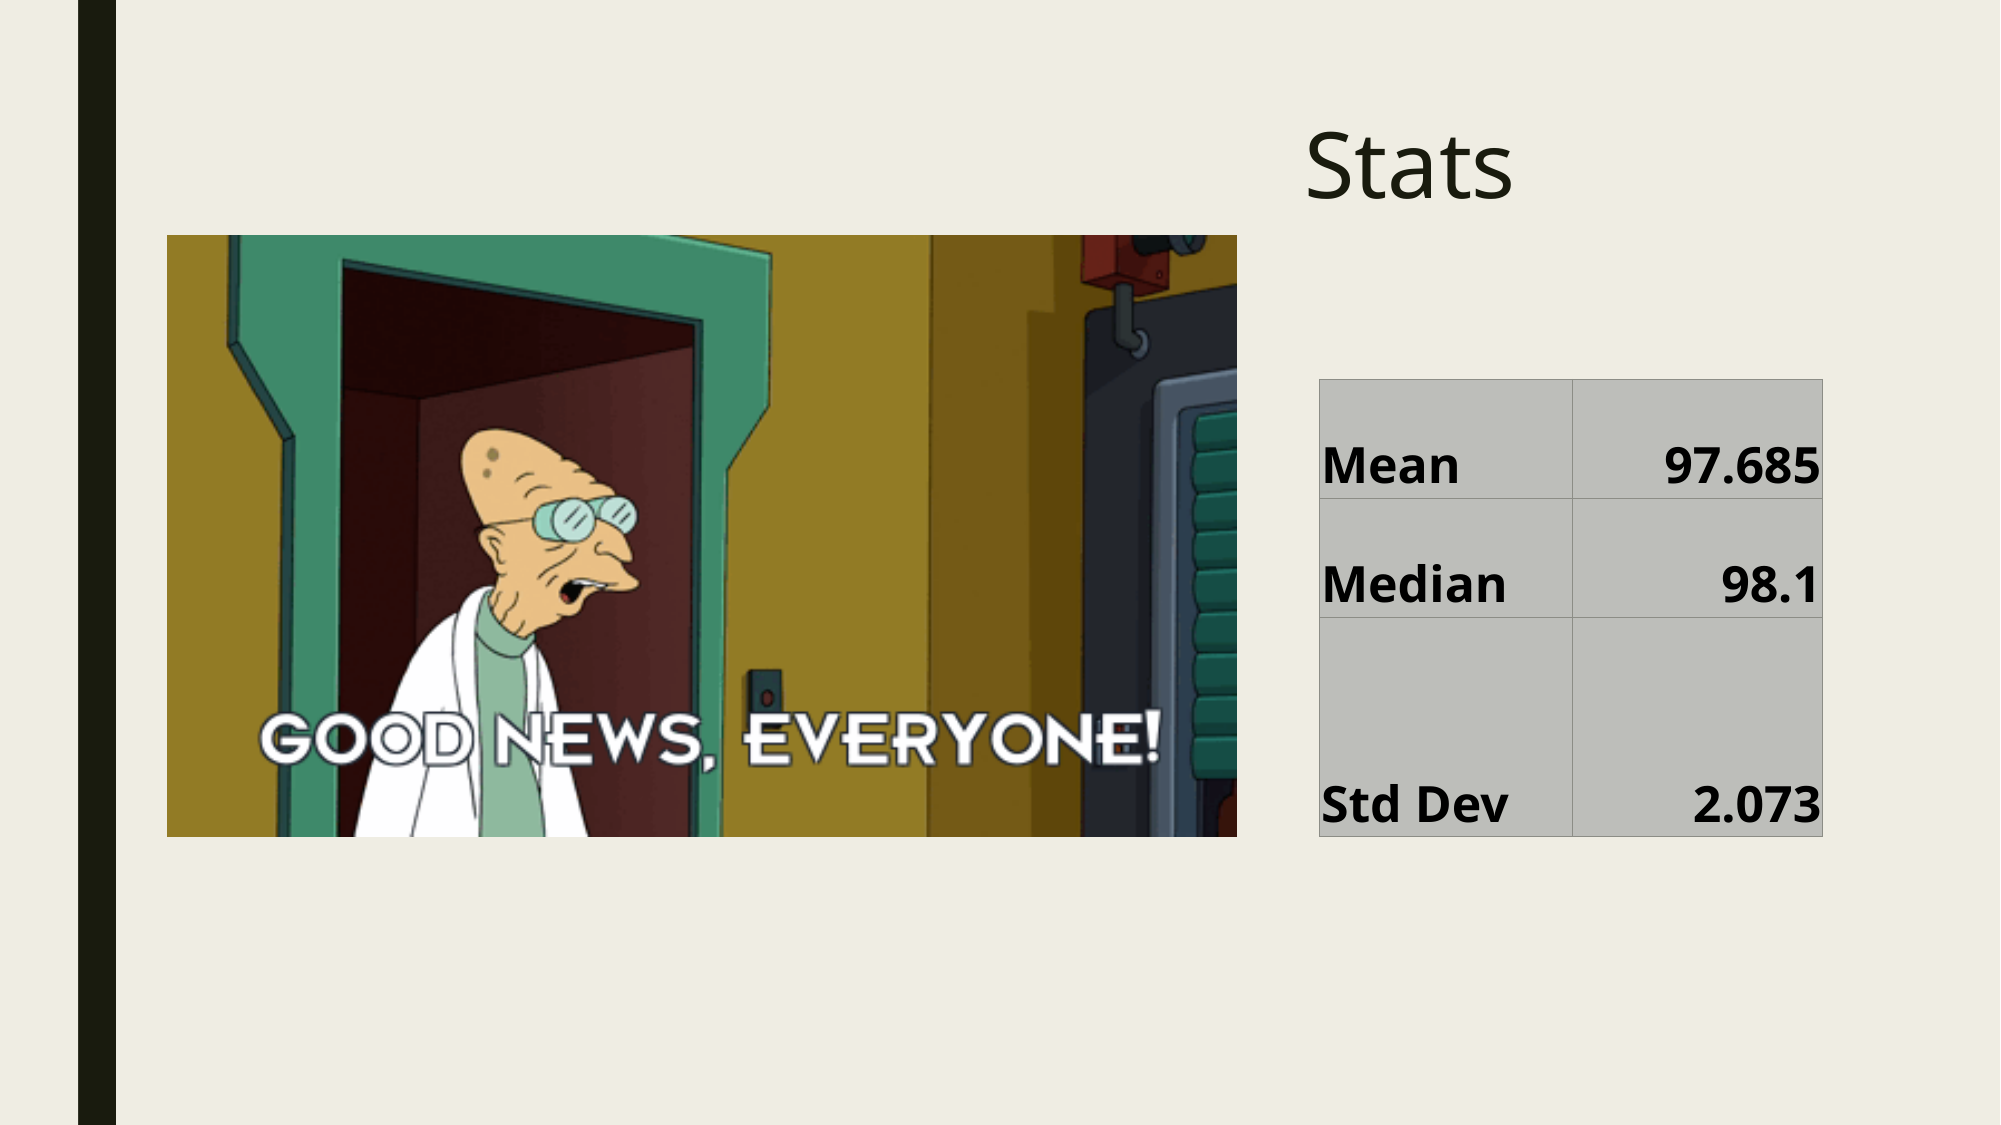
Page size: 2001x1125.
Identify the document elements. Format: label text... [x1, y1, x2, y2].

table_header 97.685 [1573, 380, 1822, 498]
table_cell Median [1320, 499, 1572, 617]
table_header Mean [1320, 380, 1572, 498]
title Stats [1289, 112, 1890, 357]
table_cell Std Dev [1320, 618, 1572, 836]
table_cell 98.1 [1573, 499, 1822, 617]
table_cell 2.073 [1573, 618, 1822, 836]
picture [167, 235, 1237, 837]
text_box [76, 0, 119, 1125]
